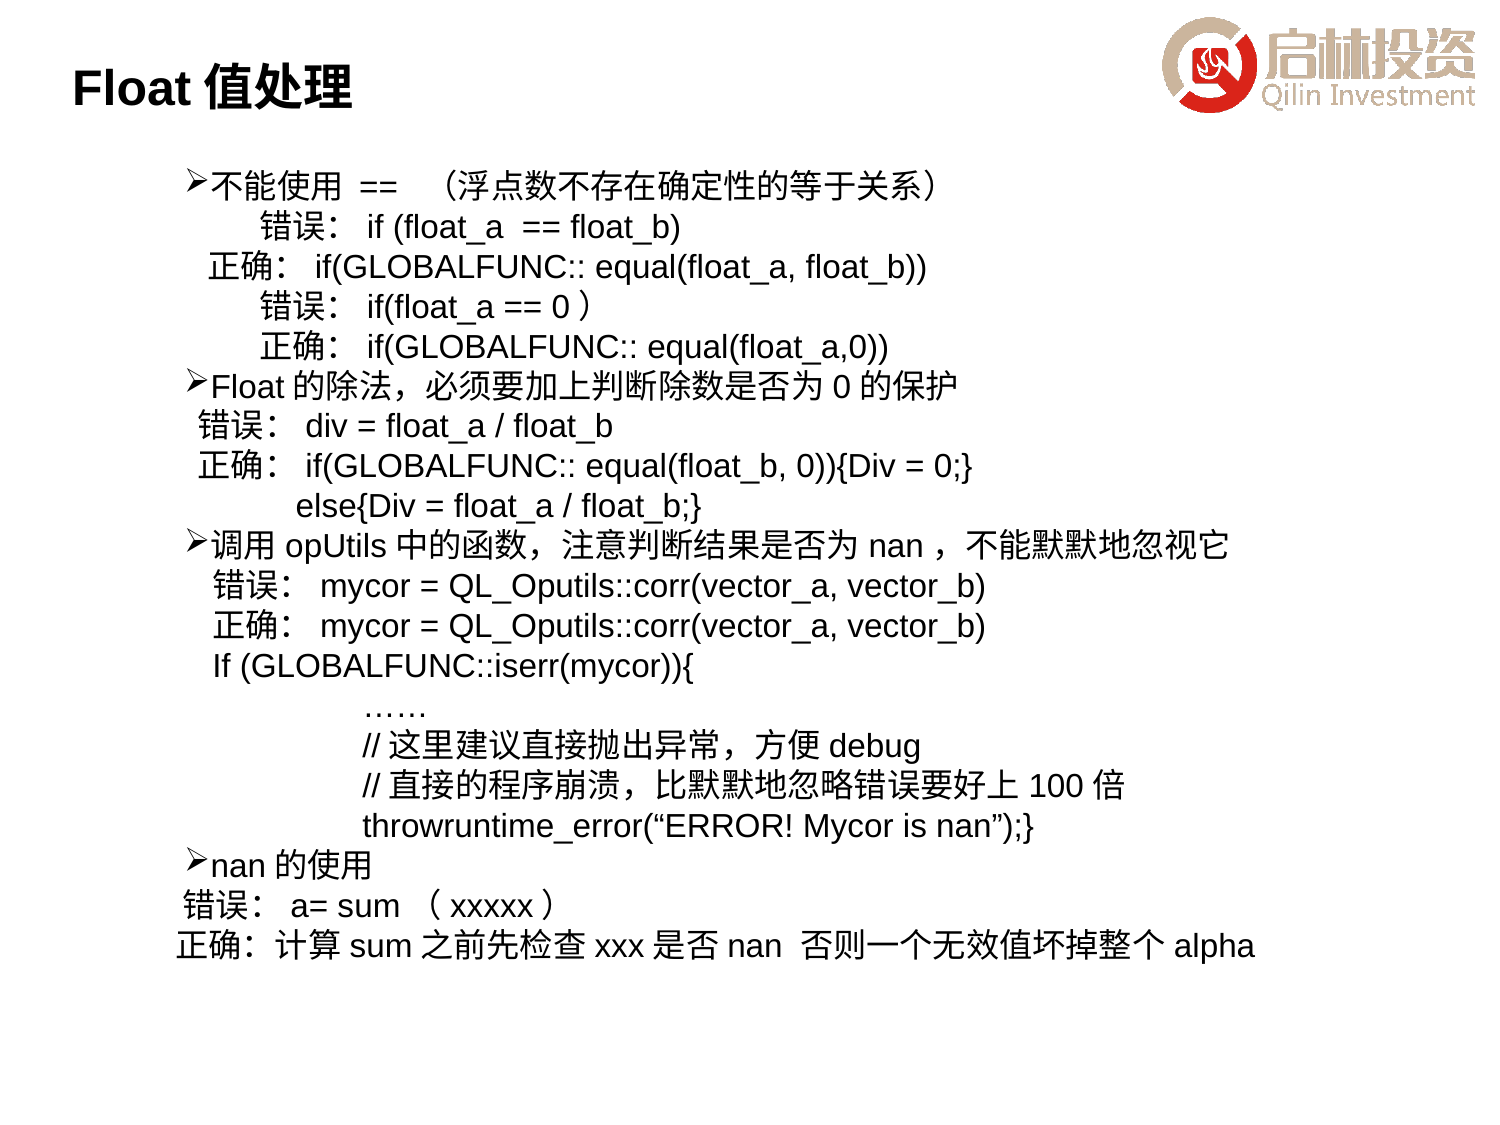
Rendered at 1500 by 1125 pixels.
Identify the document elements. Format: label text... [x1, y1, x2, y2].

picture [1162, 17, 1476, 113]
text_box 不能使用 == （浮点数不存在确定性的等于关系） 错误：if (float_a == float_b) 正确：if(GLOBALFUNC:: equal(float_a, float_b)) 错误：if(float_a == 0） 正确：if(GLOBALFUNC:: equal(float_a,0)) Float的除法，必须要加上判断除数是否为0的保护 错误：div = float_a / float_b 正确：if(GLOBALFUNC:: equal(float_b, 0)){Div = 0;} else{Div = float_a / float_b;} 调用opUtils中的函数，注意判断结果是否为nan，不能默默地忽视它 错误：mycor = QL_Oputils::corr(vector_a, vector_b) 正确：mycor = QL_Oputils::corr(vector_a, vector_b) If (GLOBALFUNC::iserr(mycor)){ …… //这里建议直接抛出异常，方便debug //直接的程序崩溃，比默默地忽略错误要好上100倍 throwruntime_error(“ERROR! Mycor is nan”);} nan的使用 错误：a= sum（xxxxx） 正确：计算sum之前先检查xxx是否nan 否则一个无效值坏掉整个alpha [47, 157, 1398, 1125]
title Float值处理 [56, 26, 1408, 145]
